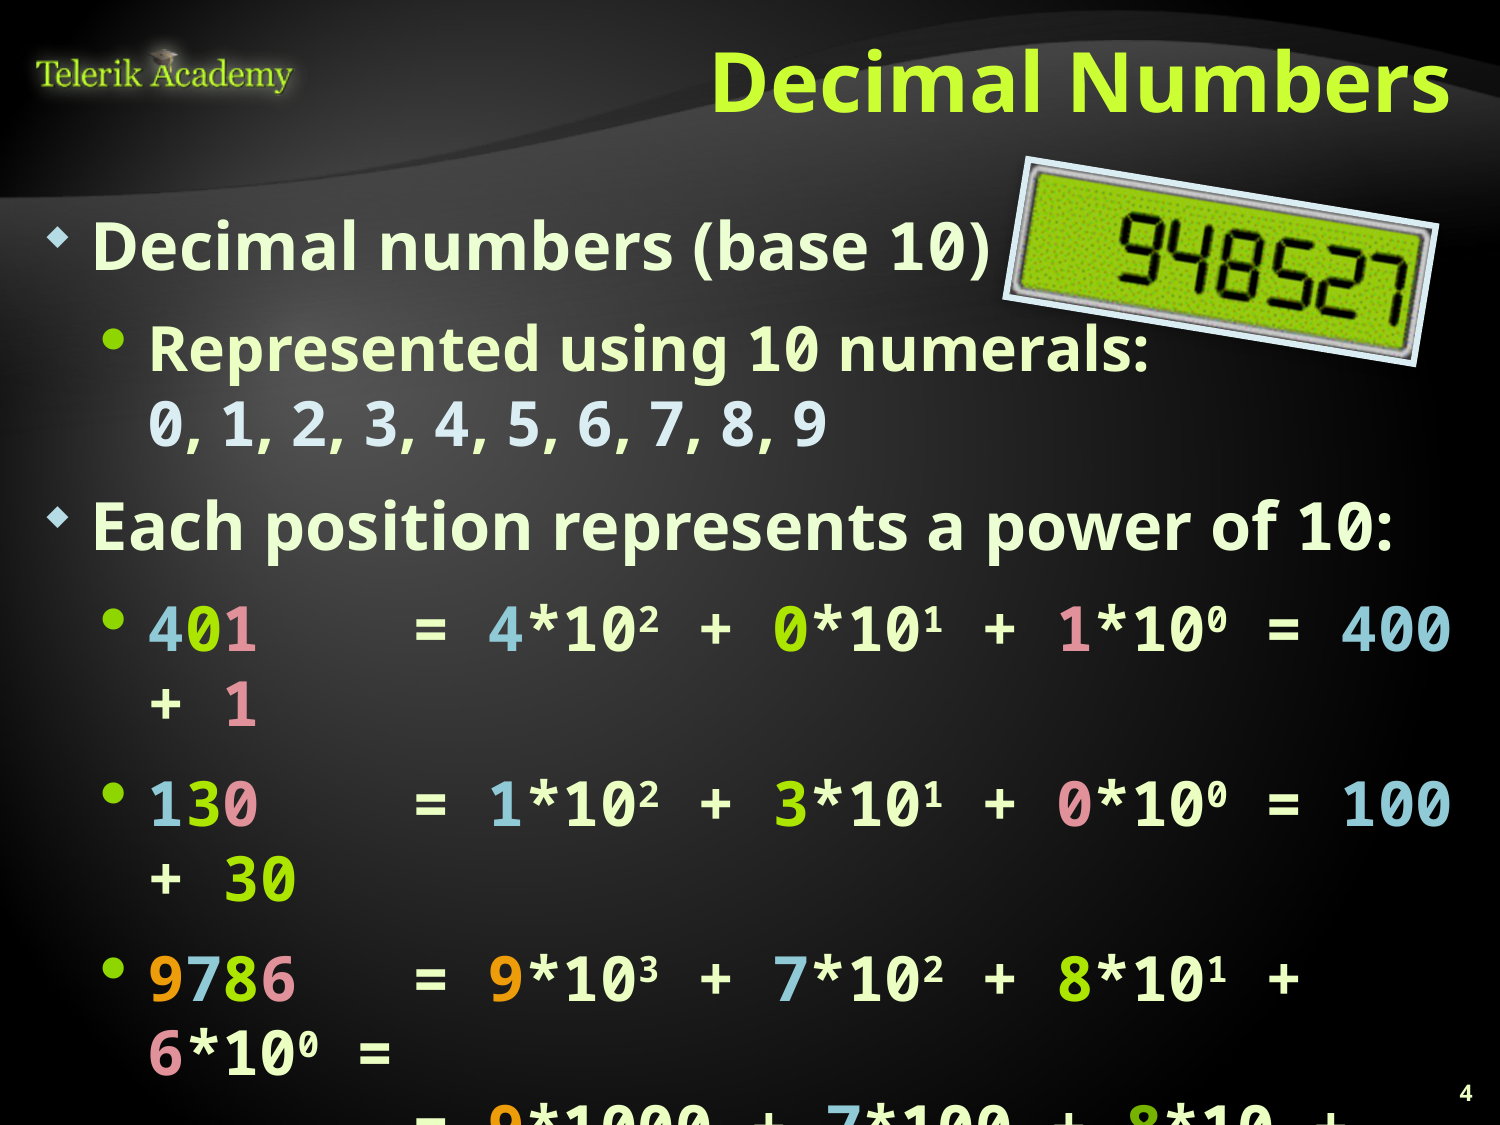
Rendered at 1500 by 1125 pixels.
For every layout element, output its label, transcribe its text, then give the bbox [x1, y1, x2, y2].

picture [0, 0, 1500, 1125]
list Decimal numbers (base 10) Represented using 10 numerals: 0, 1, 2, 3, 4, 5, 6, 7, 8, 9 Each position represents a power of 10: 401 = 4*102 + 0*101 + 1*100 = 400 + 1 130 = 1*102 + 3*101 + 0*100 = 100 + 30 9786 = 9*103 + 7*102 + 8*101 + 6*100 = = 9*1000 + 7*100 + 8*10 + 6*1 [29, 196, 1471, 1094]
slide_number 4 [1412, 1074, 1488, 1113]
title Decimal Numbers [375, 19, 1468, 157]
